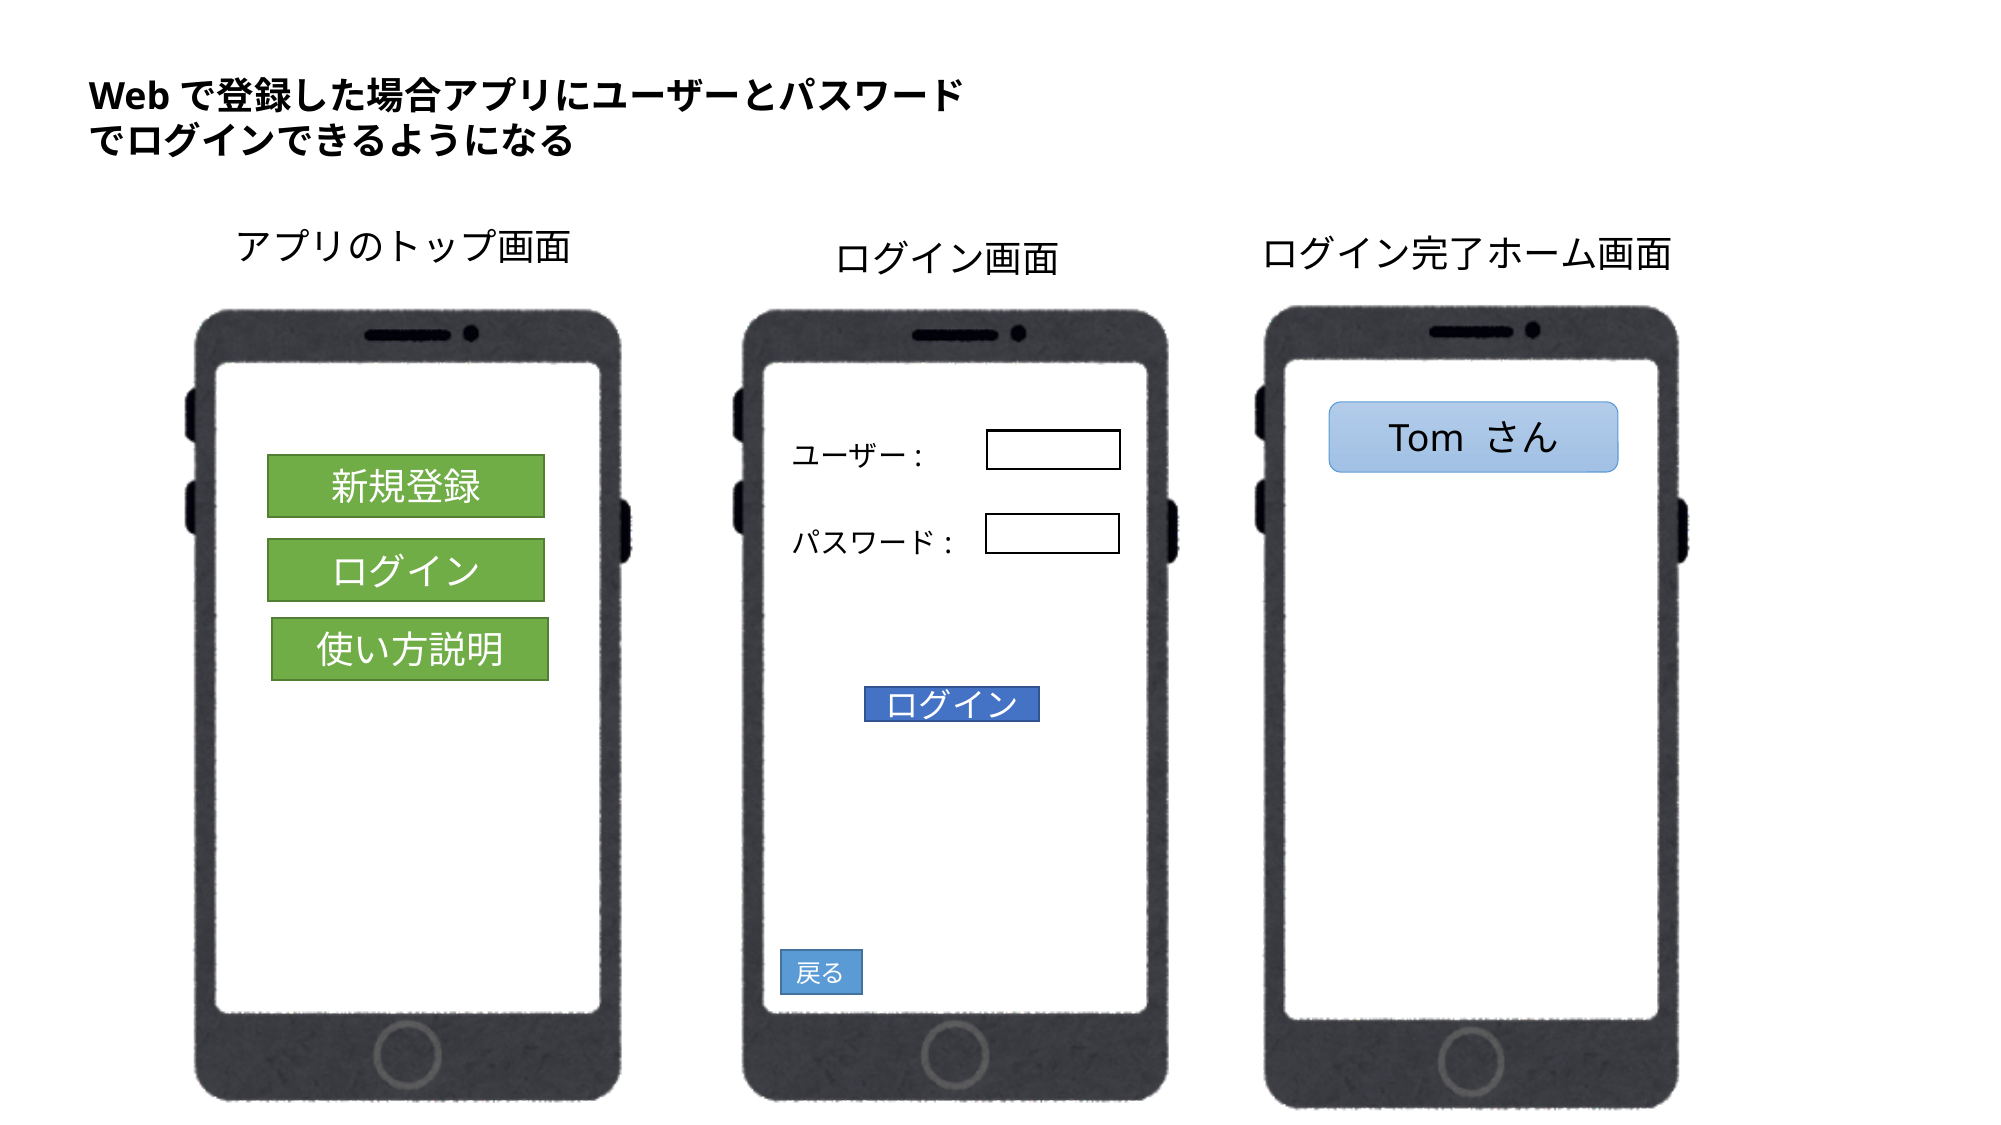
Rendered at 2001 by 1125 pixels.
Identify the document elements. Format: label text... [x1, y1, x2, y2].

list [1184, 287, 1763, 1125]
picture [112, 291, 1184, 1125]
text_box ログイン完了ホーム画面 [1246, 222, 1688, 283]
text_box アプリのトップ画面 [219, 215, 608, 276]
text_box Webで登録した場合アプリにユーザーとパスワードでログインできるようになる [74, 64, 1005, 169]
text_box ログイン画面 [819, 227, 1098, 287]
